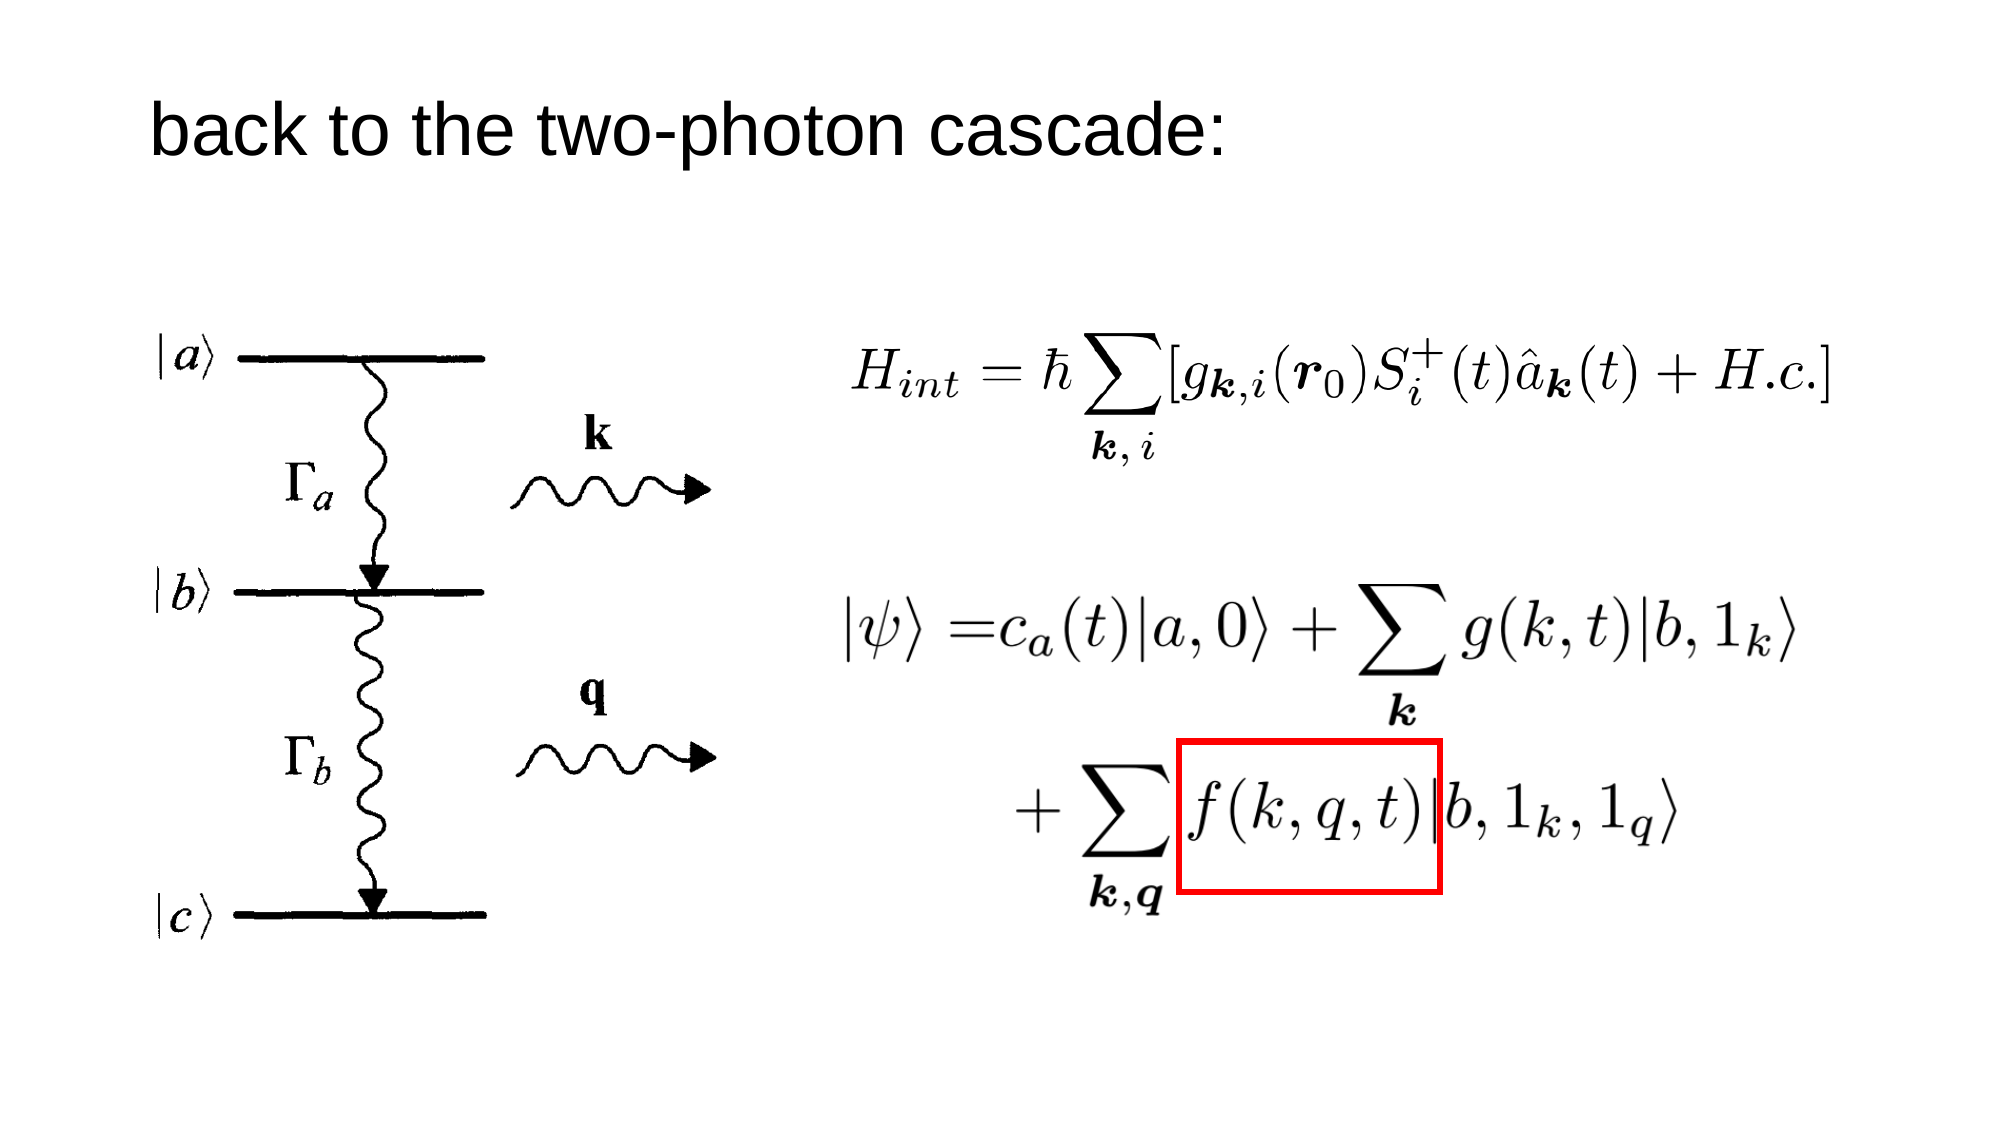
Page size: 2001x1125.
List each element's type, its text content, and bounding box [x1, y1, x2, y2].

text_box back to the two-photon cascade: [134, 72, 1245, 178]
picture [851, 324, 1850, 476]
picture [129, 305, 1804, 968]
